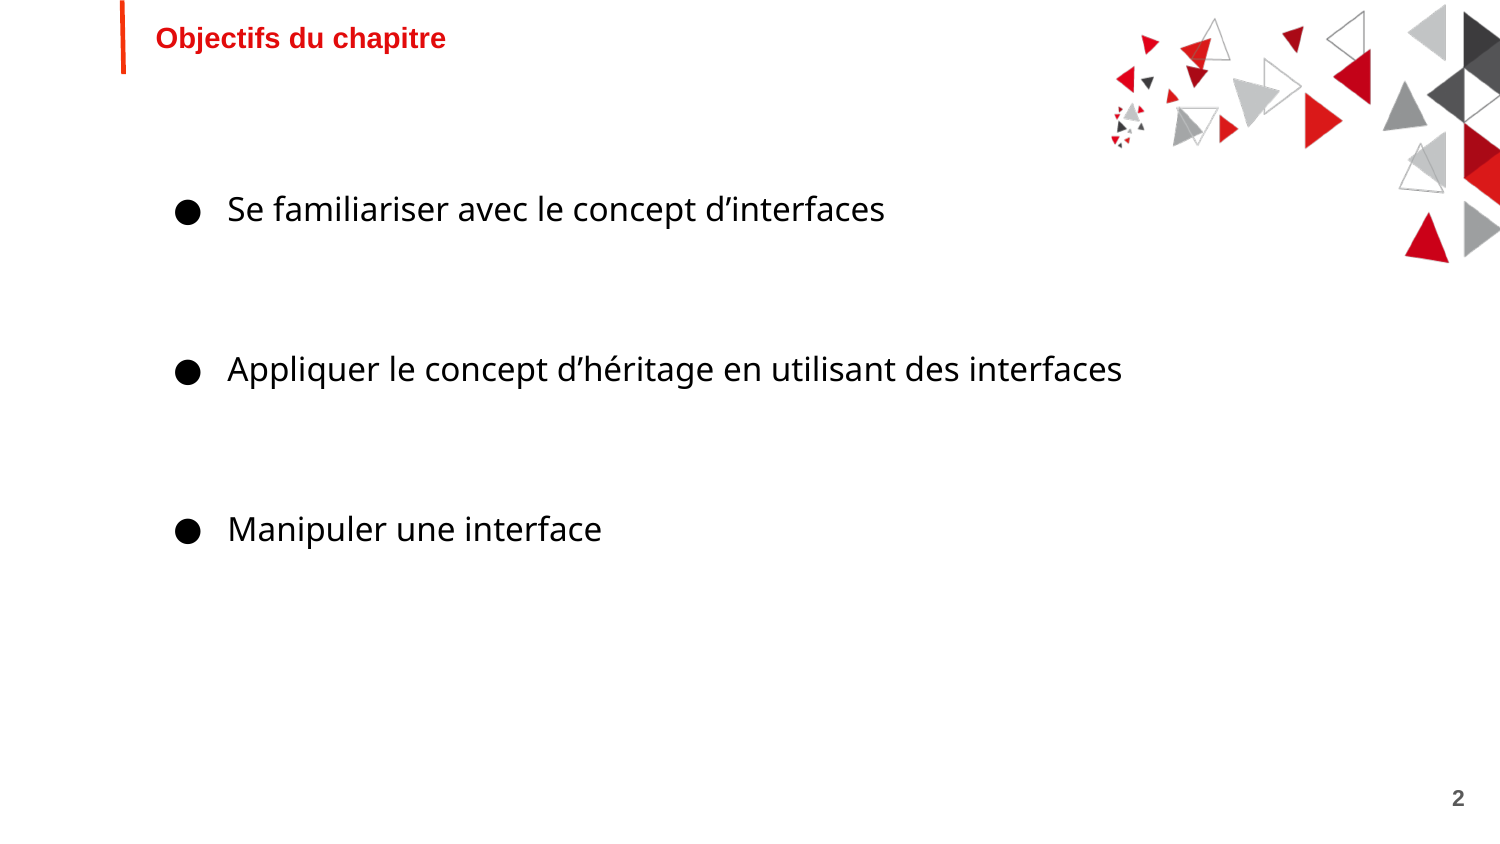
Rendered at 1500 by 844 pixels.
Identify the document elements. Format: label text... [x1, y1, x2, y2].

picture [1110, 0, 1500, 268]
text_box Se familiariser avec le concept d’interfaces Appliquer le concept d’héritage en utilisant des interfaces Manipuler une interface [62, 133, 1357, 723]
text_box Objectifs du chapitre [140, 4, 793, 70]
slide_number ‹#› [1389, 764, 1480, 830]
